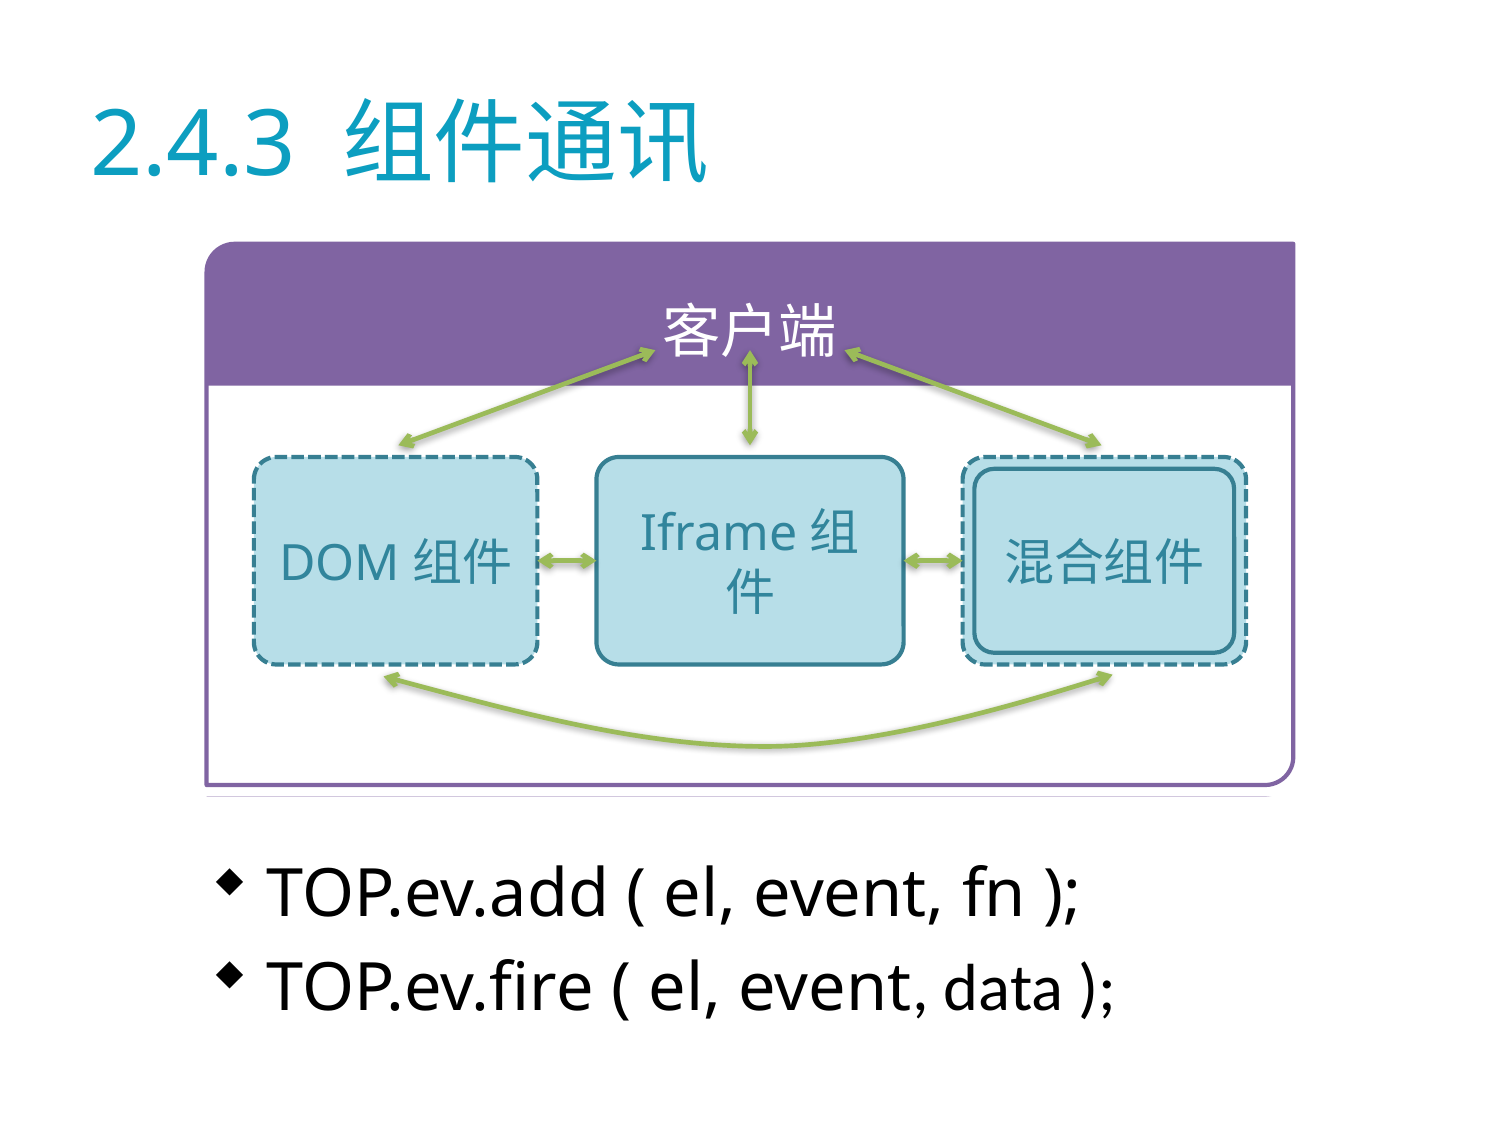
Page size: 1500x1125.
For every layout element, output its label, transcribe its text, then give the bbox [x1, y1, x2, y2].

text_box TOP.ev.add ( el, event, fn ); TOP.ev.fire ( el, event, data ); [195, 842, 1132, 1031]
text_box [159, 243, 1341, 798]
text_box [1117, 456, 1247, 665]
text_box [383, 349, 1113, 747]
title 2.4.3 组件通讯 [75, 45, 1425, 233]
